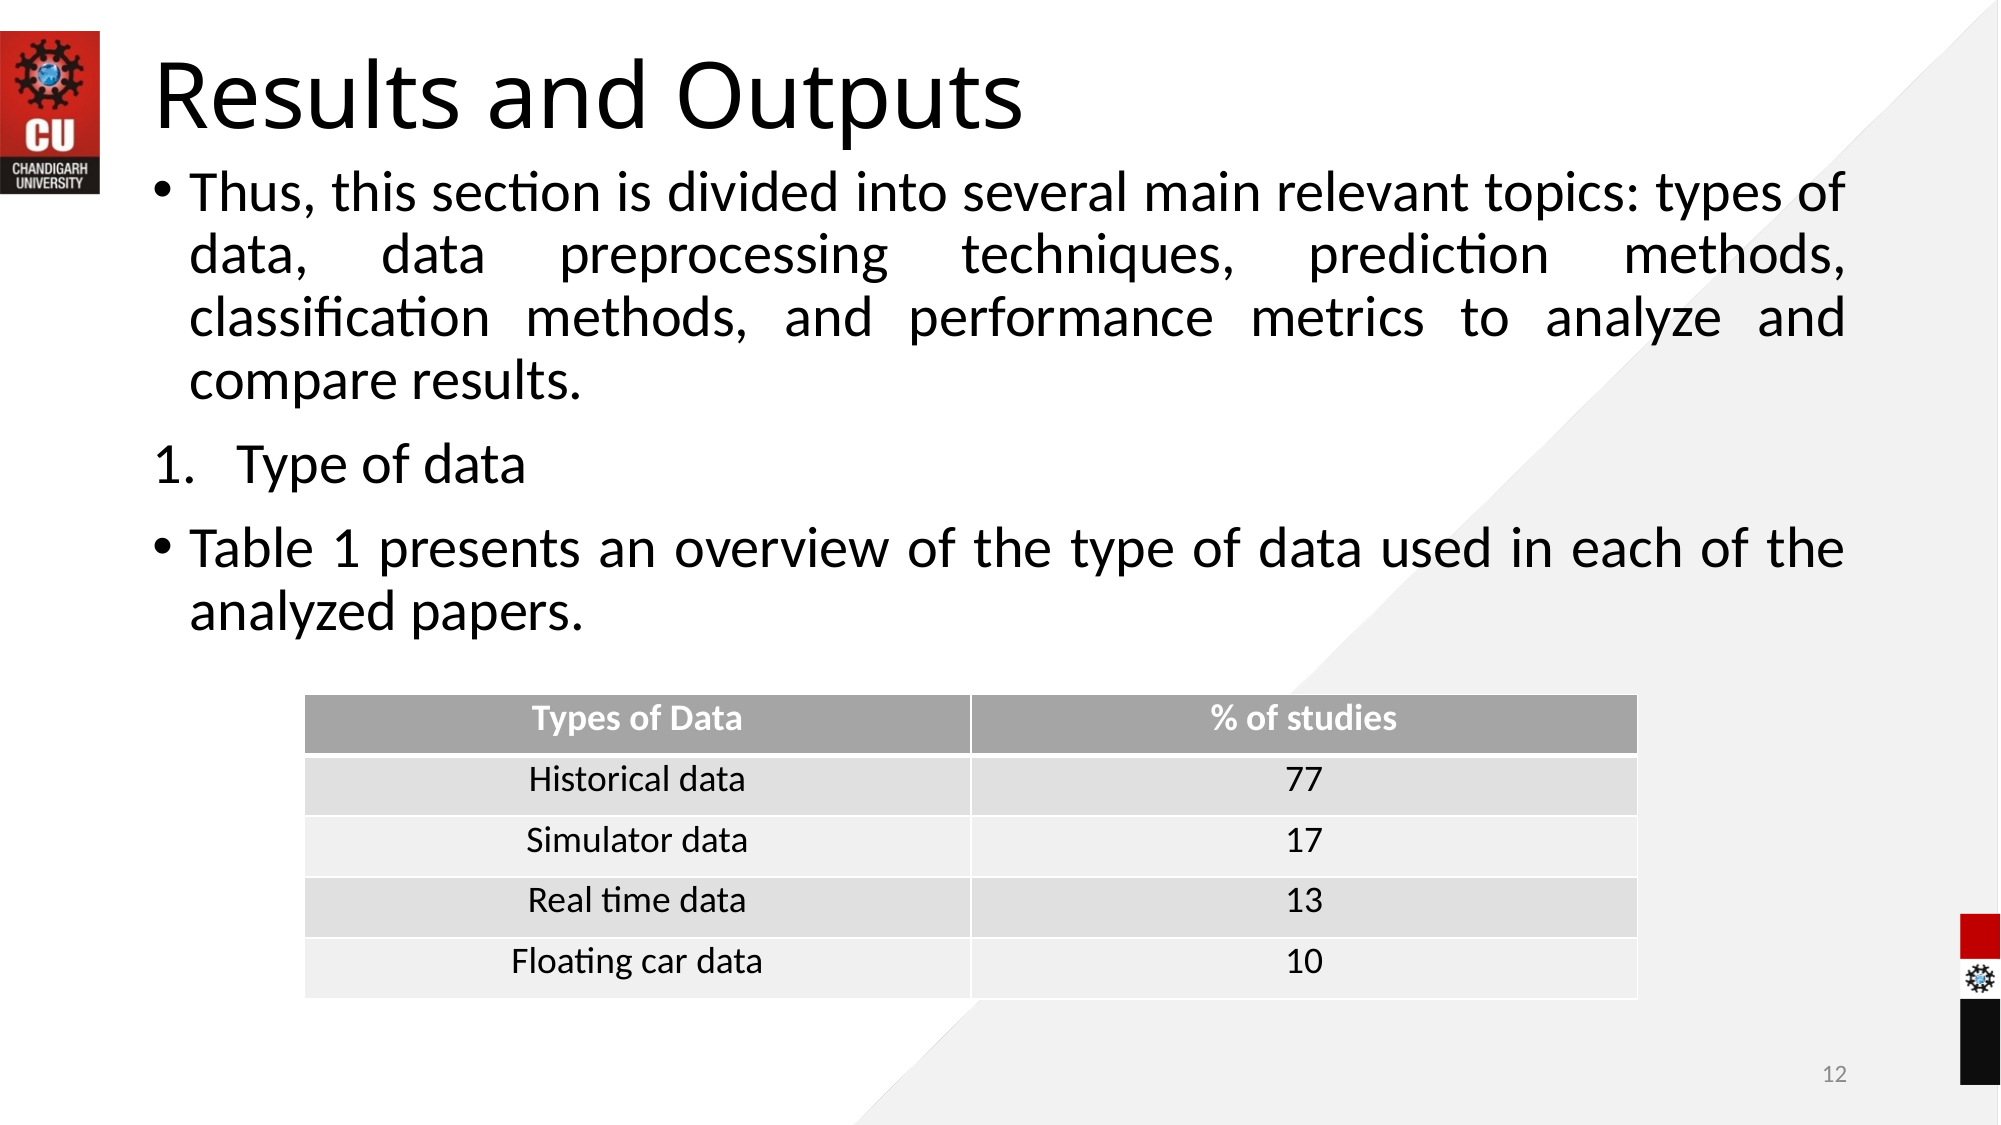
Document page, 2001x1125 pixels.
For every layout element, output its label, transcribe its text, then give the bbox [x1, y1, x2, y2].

table_cell 10 [972, 939, 1637, 998]
table_cell 13 [972, 878, 1637, 937]
table_cell 17 [972, 817, 1637, 876]
table_cell Historical data [305, 758, 970, 815]
table_cell 77 [972, 758, 1637, 815]
table_header % of studies [972, 695, 1637, 753]
table_cell Real time data [305, 878, 970, 937]
slide_number 12 [1412, 1042, 1863, 1103]
title Results and Outputs [137, 3, 1863, 153]
picture [0, 0, 2001, 1125]
table_header Types of Data [305, 695, 970, 753]
table_cell Simulator data [305, 817, 970, 876]
table_cell Floating car data [305, 939, 970, 998]
list Thus, this section is divided into several main relevant topics: types of data, data preprocessing techniques, prediction methods, classification methods, and performance metrics to analyze and compare results. Type of data Table 1 presents an overview of the type of data used in each of the analyzed papers. [137, 153, 1863, 1091]
